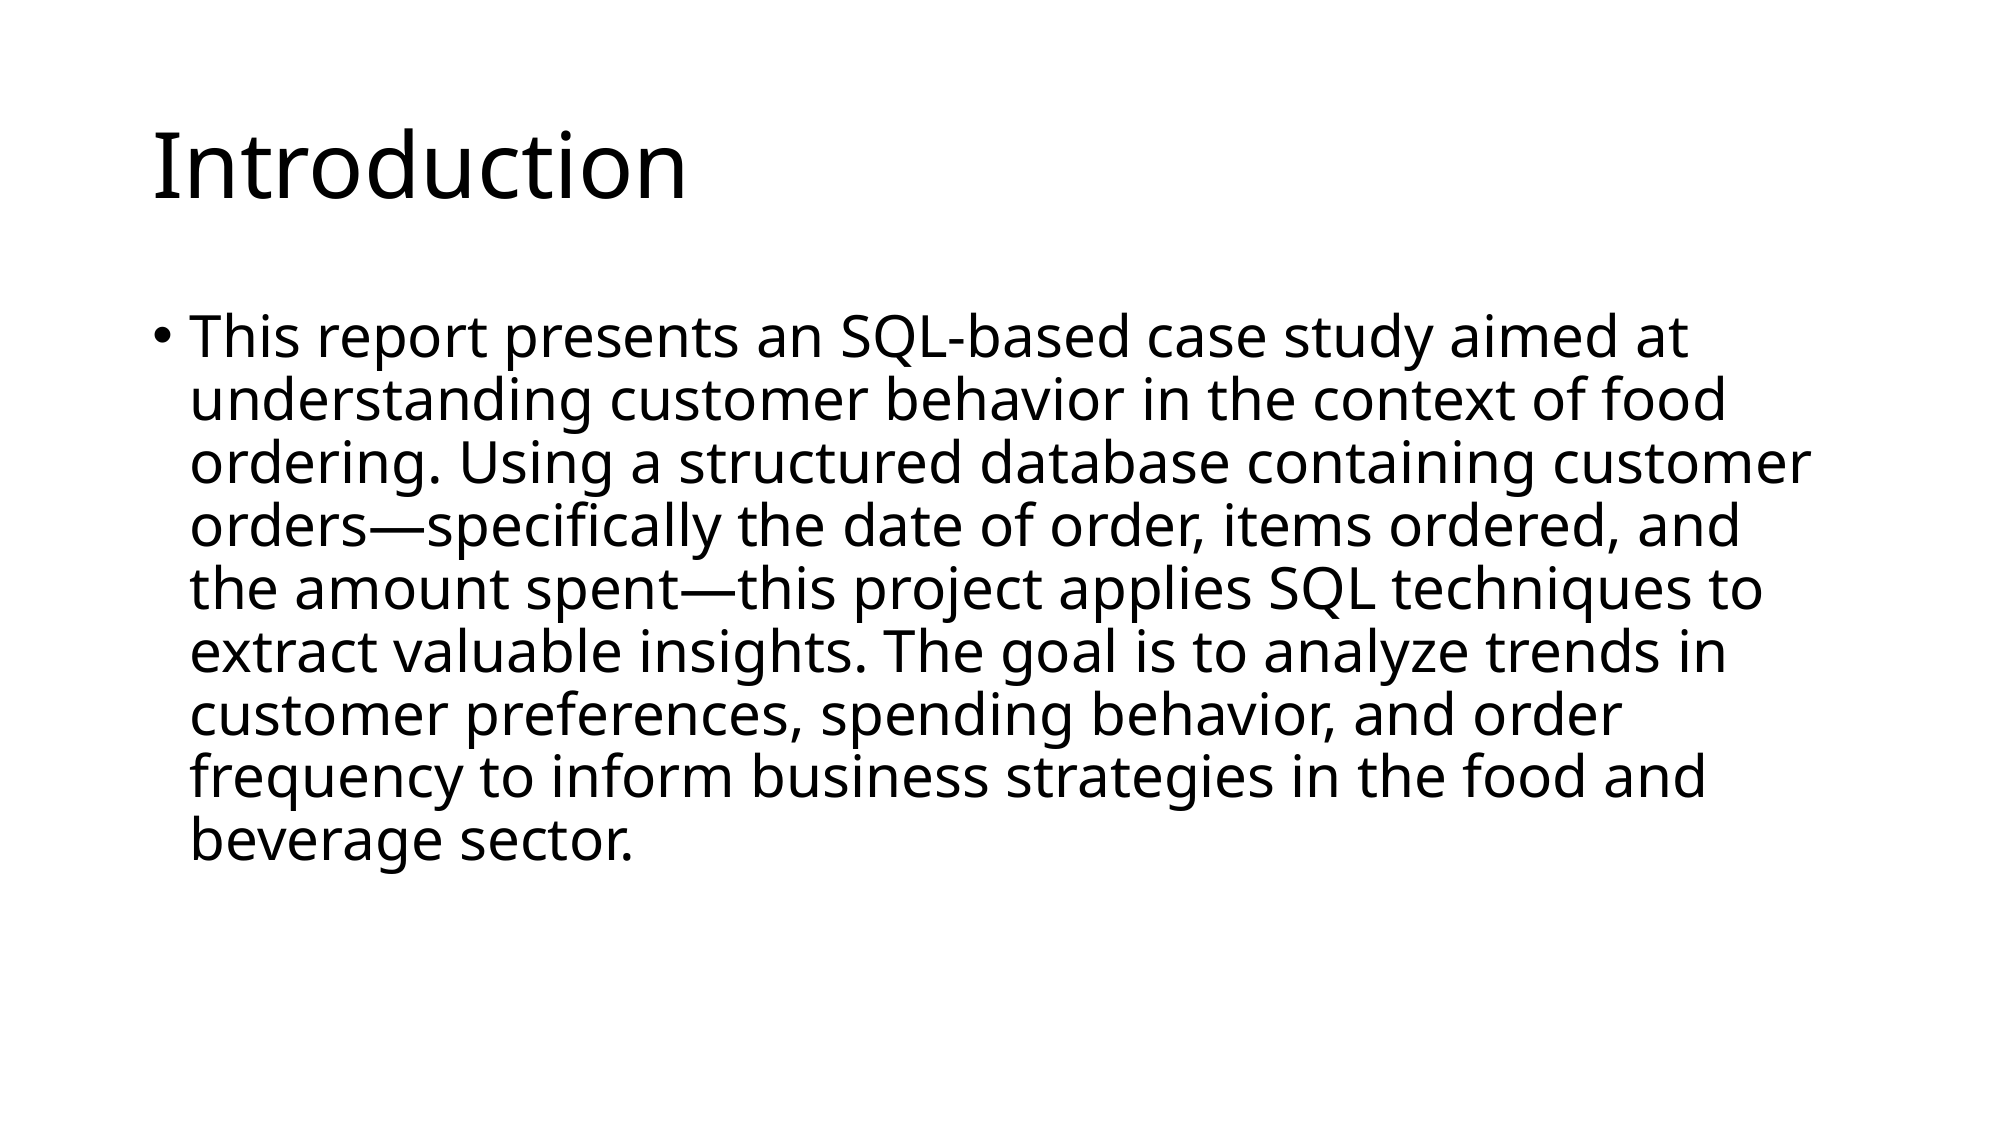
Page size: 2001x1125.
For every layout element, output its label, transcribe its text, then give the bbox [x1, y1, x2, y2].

title Introduction [137, 59, 1863, 278]
list This report presents an SQL-based case study aimed at understanding customer behavior in the context of food ordering. Using a structured database containing customer orders—specifically the date of order, items ordered, and the amount spent—this project applies SQL techniques to extract valuable insights. The goal is to analyze trends in customer preferences, spending behavior, and order frequency to inform business strategies in the food and beverage sector. [137, 299, 1863, 1014]
